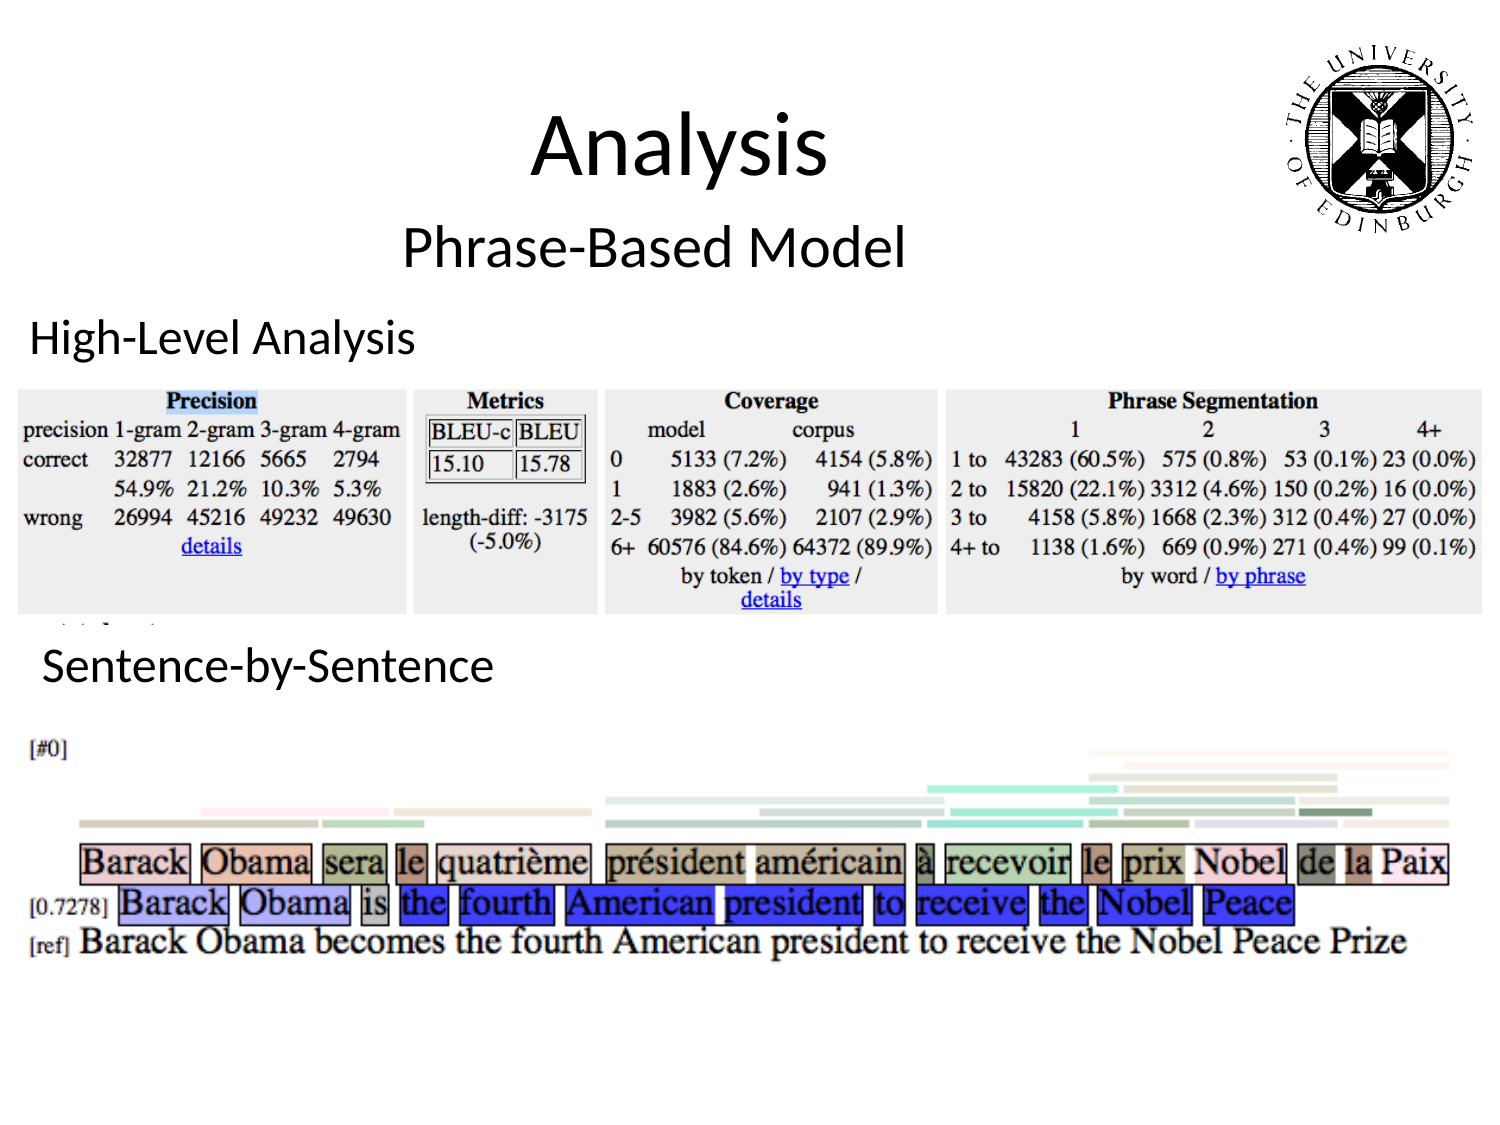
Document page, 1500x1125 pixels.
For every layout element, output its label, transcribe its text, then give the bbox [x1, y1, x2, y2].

picture [24, 722, 1469, 976]
picture [1286, 45, 1473, 233]
picture [12, 380, 1488, 626]
text_box Sentence-by-Sentence [27, 634, 510, 700]
text_box Phrase-Based Model [388, 200, 923, 288]
text_box High-Level Analysis [14, 297, 431, 372]
title Analysis [75, 45, 1286, 233]
